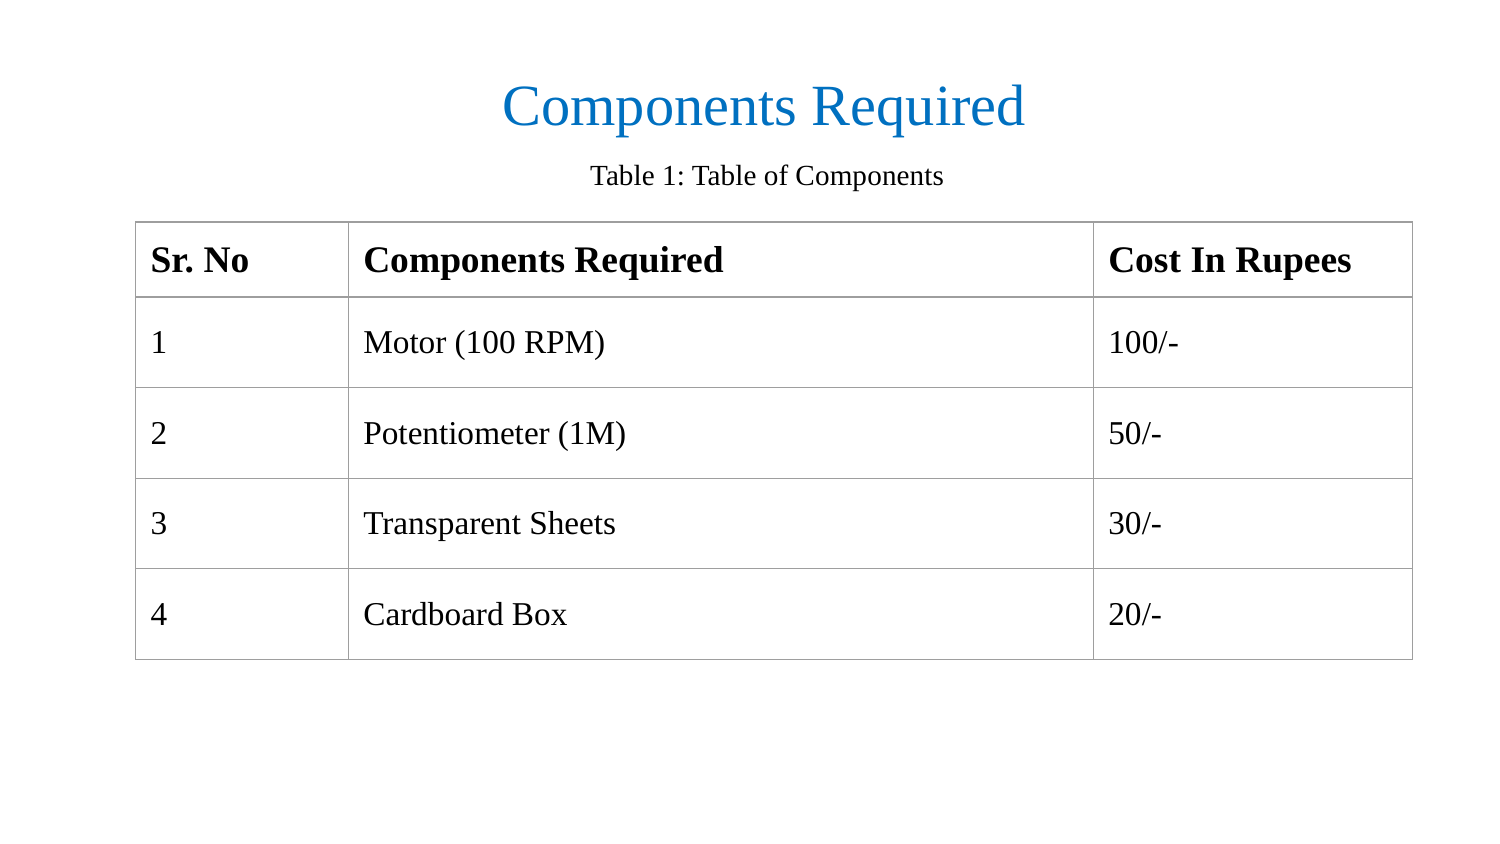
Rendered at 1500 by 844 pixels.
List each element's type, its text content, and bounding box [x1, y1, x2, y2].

table_cell 100/- [1094, 298, 1412, 387]
table_cell 1 [136, 298, 348, 387]
table_cell Potentiometer (1M) [349, 388, 1093, 478]
table_header Cost In Rupees [1094, 223, 1412, 296]
table_cell Motor (100 RPM) [349, 298, 1093, 387]
table_cell Cardboard Box [349, 569, 1093, 659]
table_cell 4 [136, 569, 348, 659]
title Components Required [214, 46, 1297, 157]
table_cell 20/- [1094, 569, 1412, 659]
table_header Components Required [349, 223, 1093, 296]
table_cell 2 [136, 388, 348, 478]
table_cell 50/- [1094, 388, 1412, 478]
text_box Table 1: Table of Components [573, 141, 1066, 207]
table_cell Transparent Sheets [349, 479, 1093, 568]
table_header Sr. No [136, 223, 348, 296]
table_cell 30/- [1094, 479, 1412, 568]
table_cell 3 [136, 479, 348, 568]
